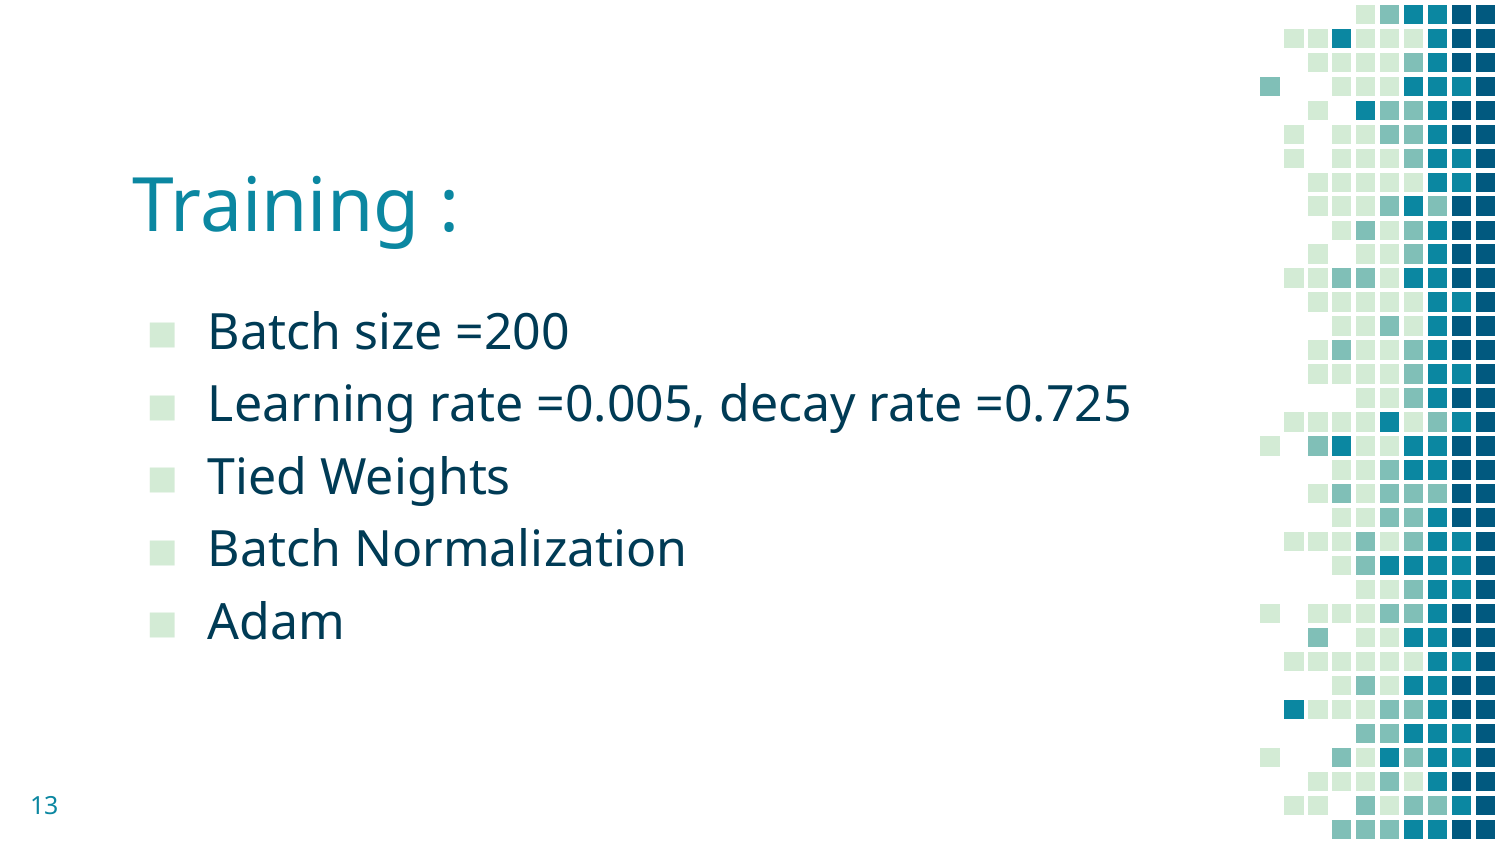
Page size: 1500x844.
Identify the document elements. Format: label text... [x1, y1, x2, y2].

slide_number 13 [15, 774, 105, 839]
list Batch size =200 Learning rate =0.005, decay rate =0.725 Tied Weights Batch Normalization Adam [117, 284, 1227, 774]
title Training : [117, 121, 1227, 262]
